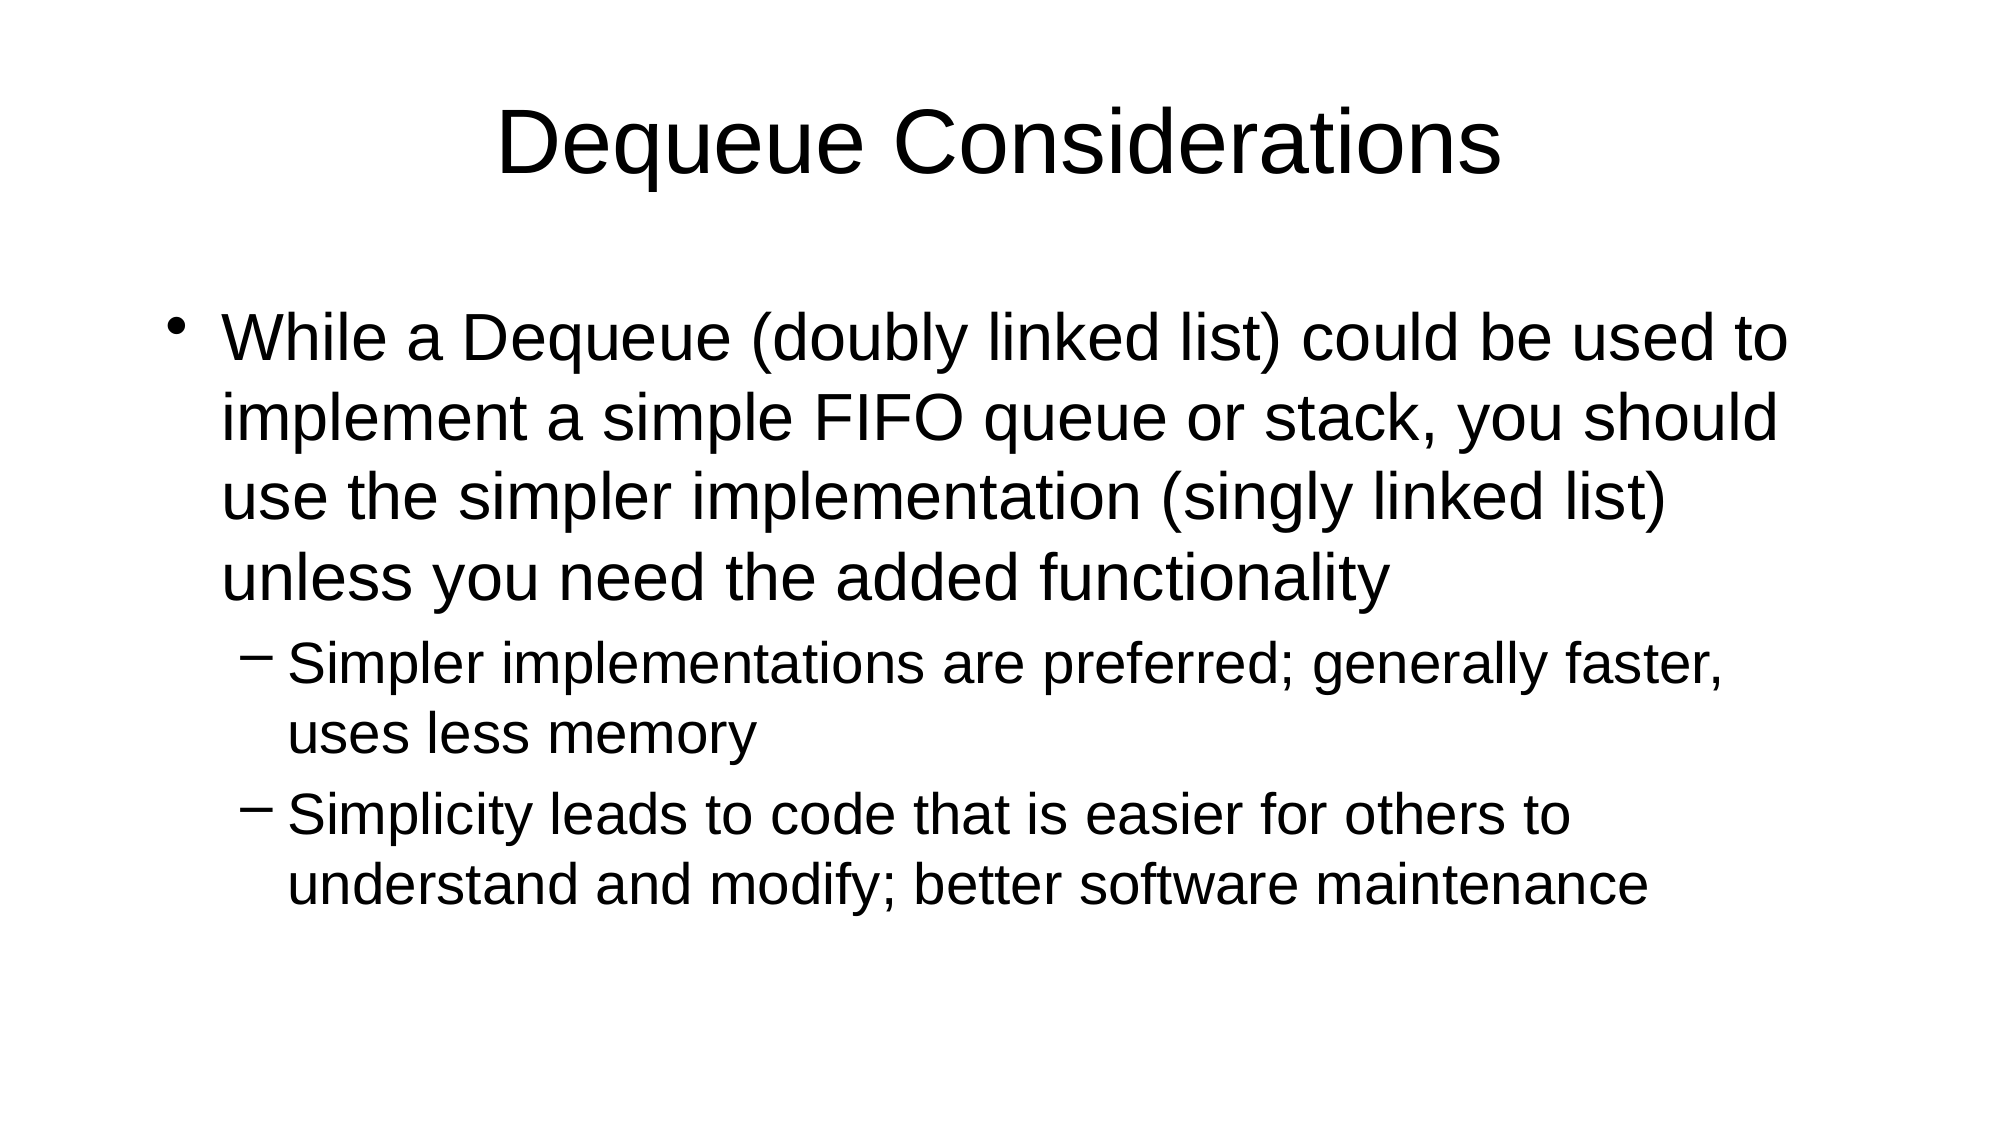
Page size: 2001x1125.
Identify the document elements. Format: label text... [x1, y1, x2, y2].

title Dequeue Considerations [324, 5, 1675, 268]
list While a Dequeue (doubly linked list) could be used to implement a simple FIFO queue or stack, you should use the simpler implementation (singly linked list) unless you need the added functionality Simpler implementations are preferred; generally faster, uses less memory Simplicity leads to code that is easier for others to understand and modify; better software maintenance [150, 285, 1850, 1109]
